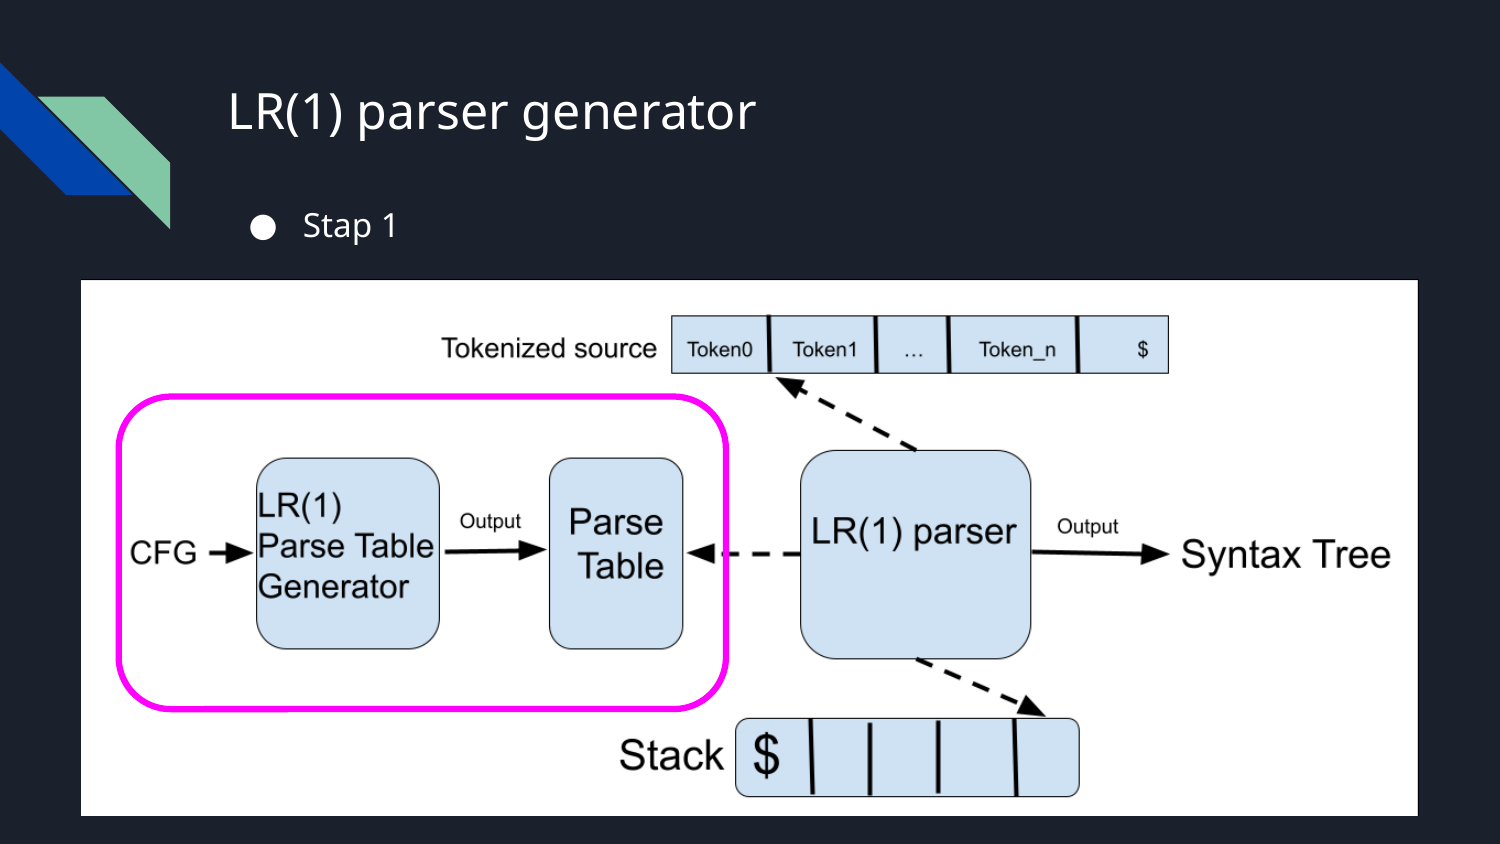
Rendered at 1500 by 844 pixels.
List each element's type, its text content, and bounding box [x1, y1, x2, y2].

text_box Stap 1 [212, 183, 1368, 277]
picture [81, 279, 1419, 816]
text_box LR(1) parser generator [212, 64, 1368, 183]
